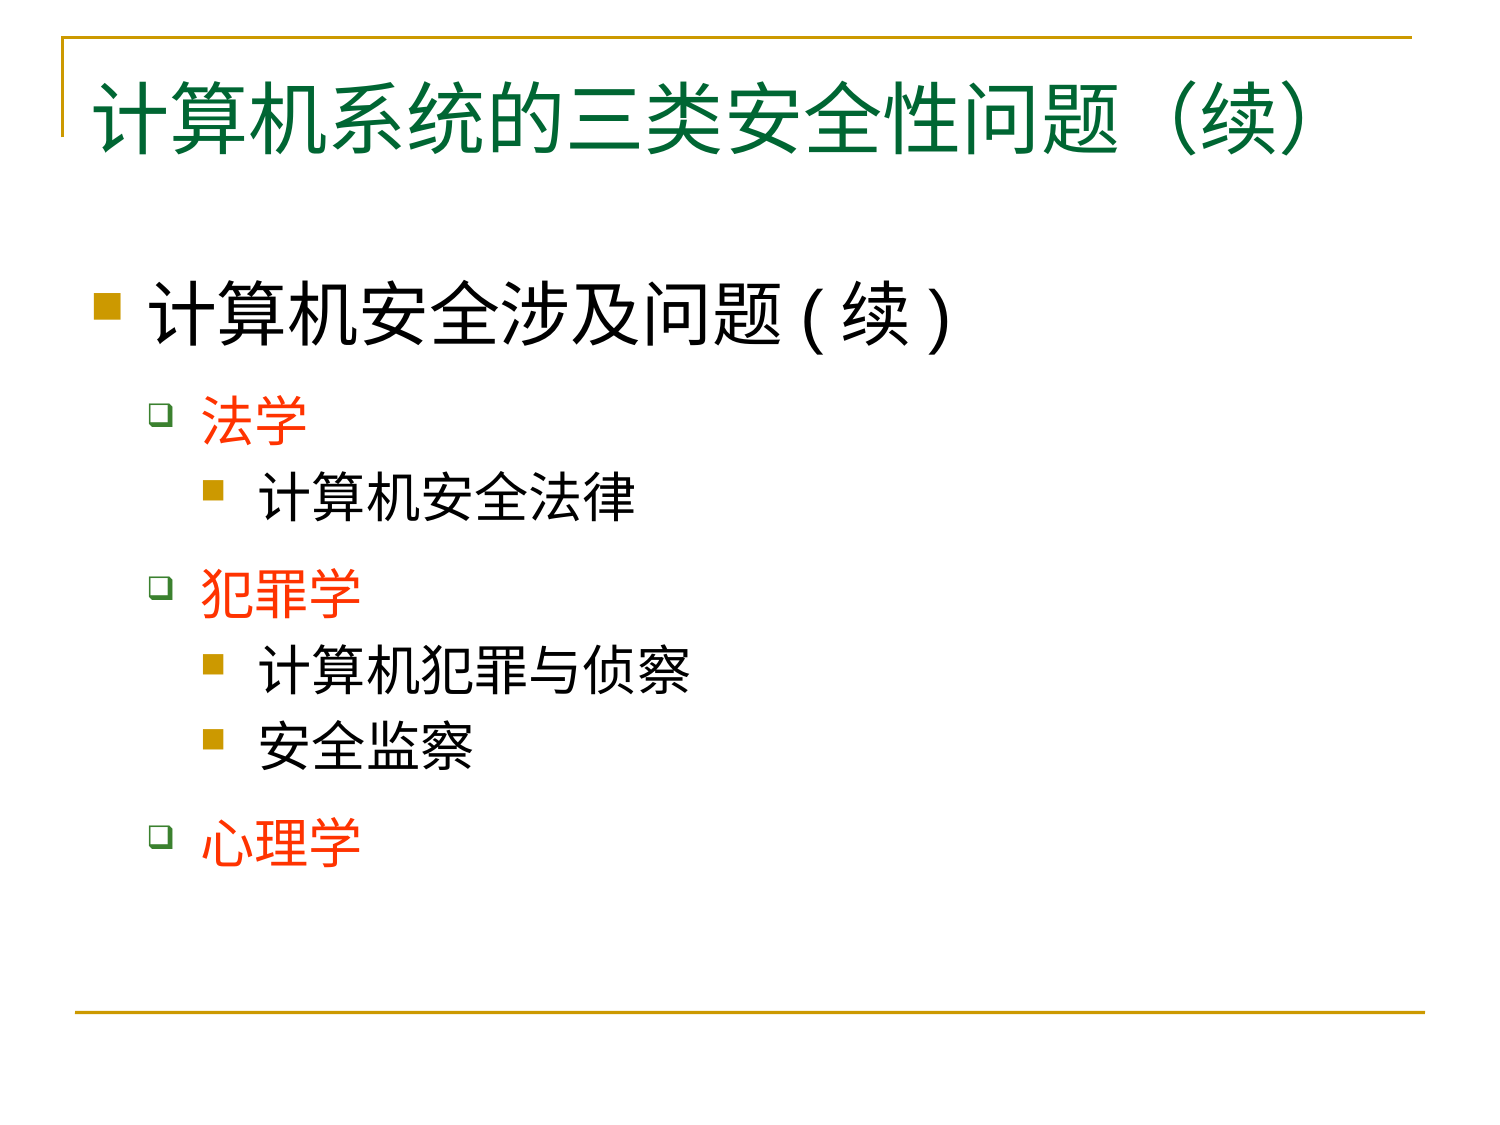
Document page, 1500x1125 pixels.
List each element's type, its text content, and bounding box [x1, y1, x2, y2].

list 计算机安全涉及问题(续) 法学 计算机安全法律 犯罪学 计算机犯罪与侦察 安全监察 心理学 [75, 262, 1425, 1006]
title 计算机系统的三类安全性问题（续） [75, 45, 1425, 233]
